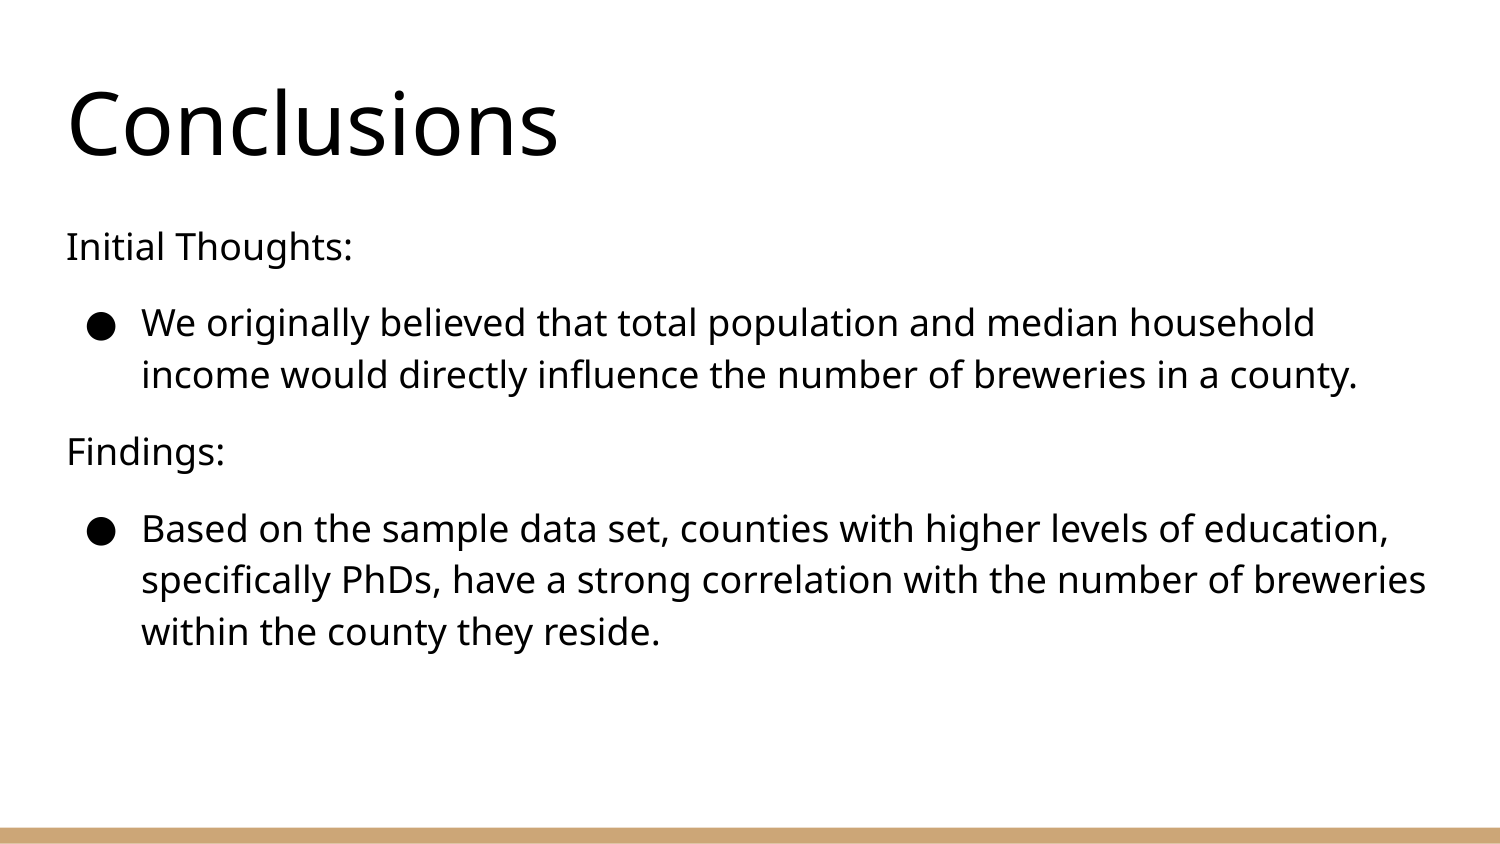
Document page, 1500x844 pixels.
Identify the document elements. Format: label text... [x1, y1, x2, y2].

list Initial Thoughts: We originally believed that total population and median household income would directly influence the number of breweries in a county. Findings: Based on the sample data set, counties with higher levels of education, specifically PhDs, have a strong correlation with the number of breweries within the county they reside. [51, 200, 1449, 752]
title Conclusions [51, 51, 1449, 189]
